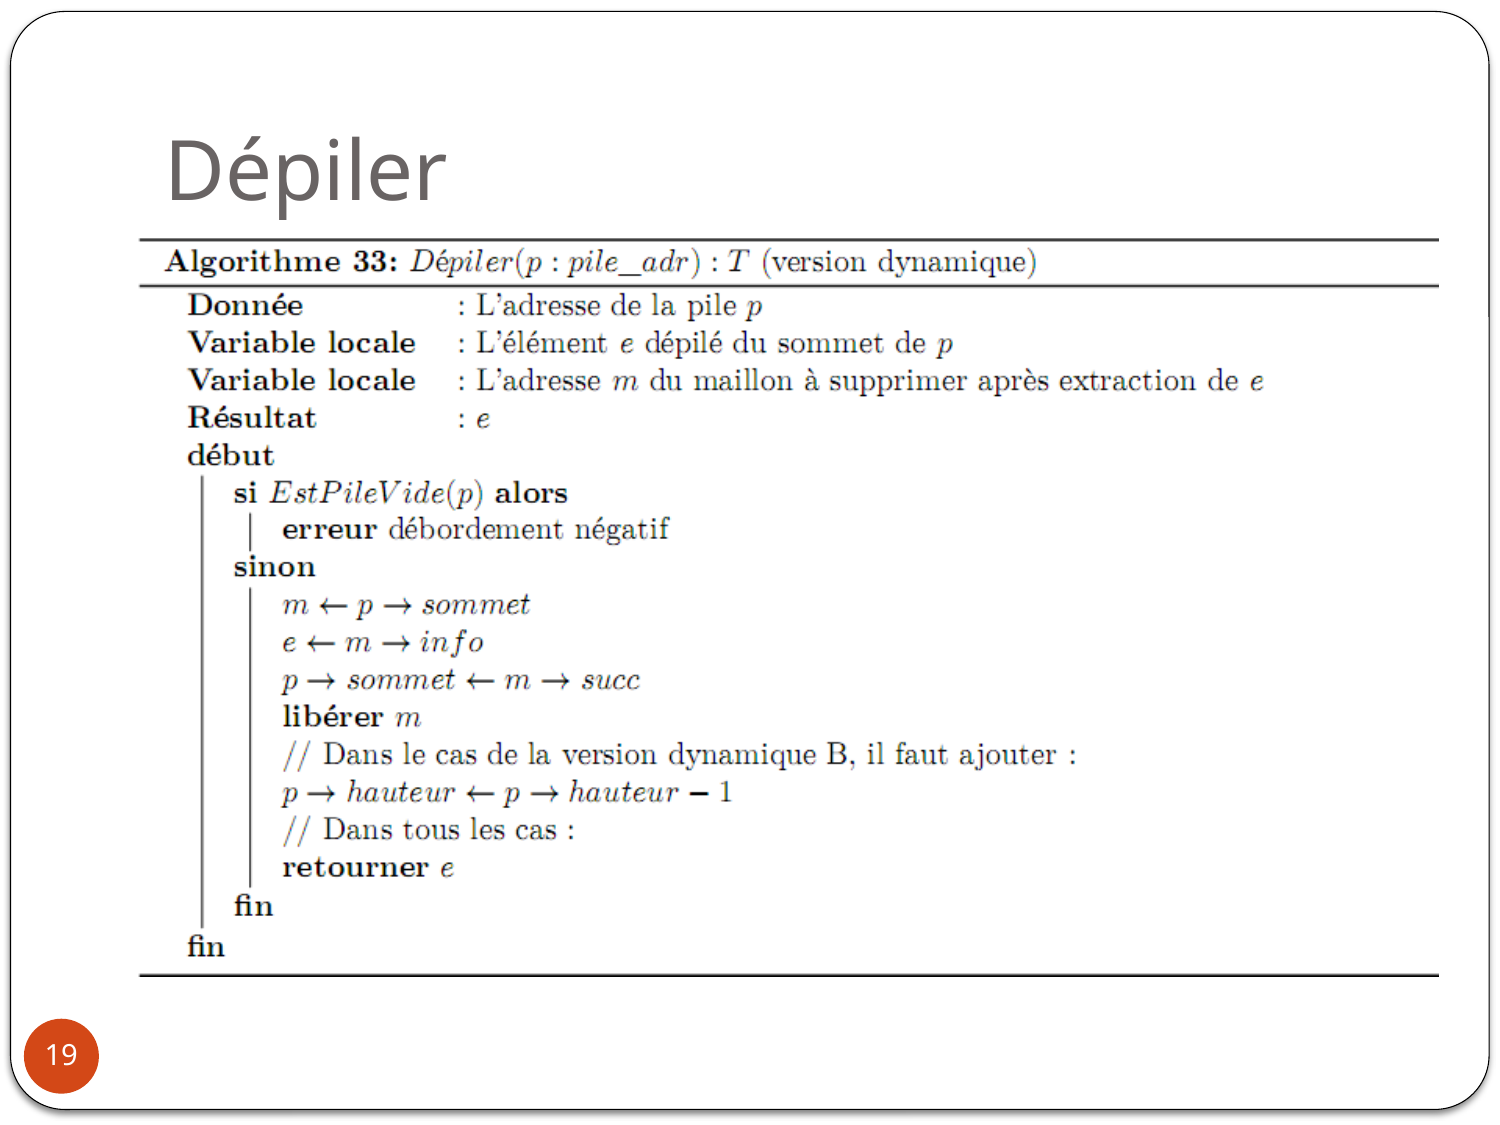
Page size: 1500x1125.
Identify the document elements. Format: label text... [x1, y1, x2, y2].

title Dépiler [150, 45, 1425, 233]
slide_number 19 [23, 1018, 99, 1094]
picture [137, 237, 1440, 977]
